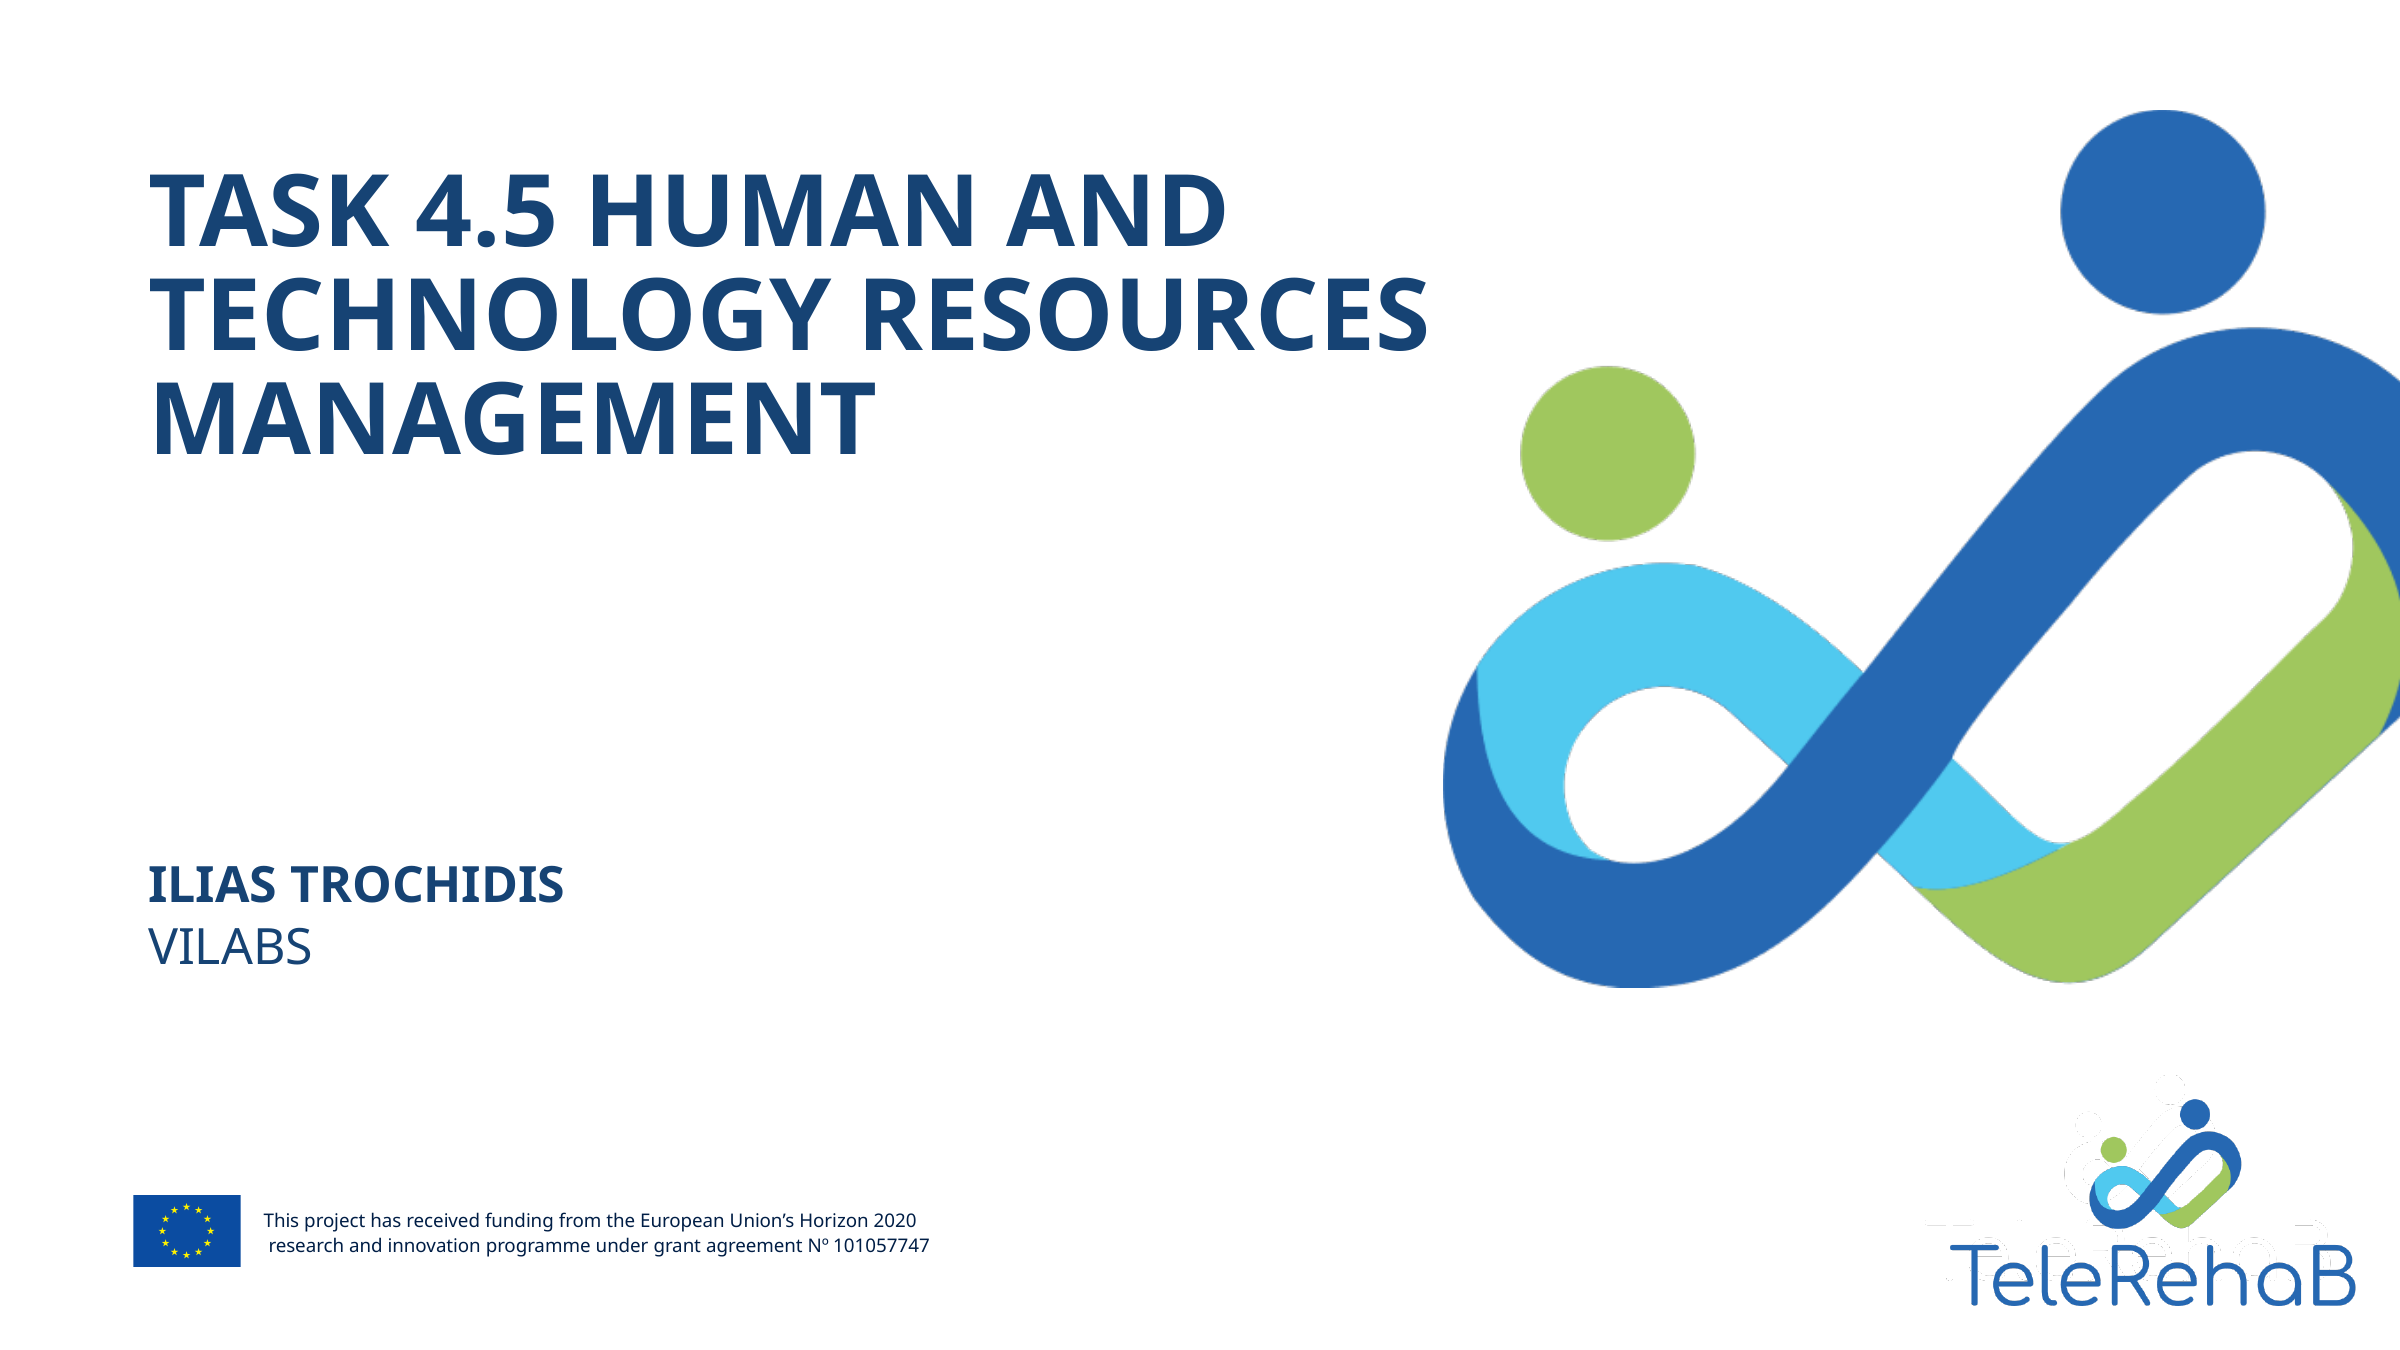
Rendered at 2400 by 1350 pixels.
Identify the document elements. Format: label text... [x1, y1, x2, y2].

picture [1949, 1099, 2356, 1306]
list Task 4.5 Human and technology resources management [133, 154, 1681, 675]
picture [133, 1195, 241, 1267]
list Ilias Trochidis VILABS [133, 842, 1048, 1074]
picture [1443, 110, 2400, 988]
